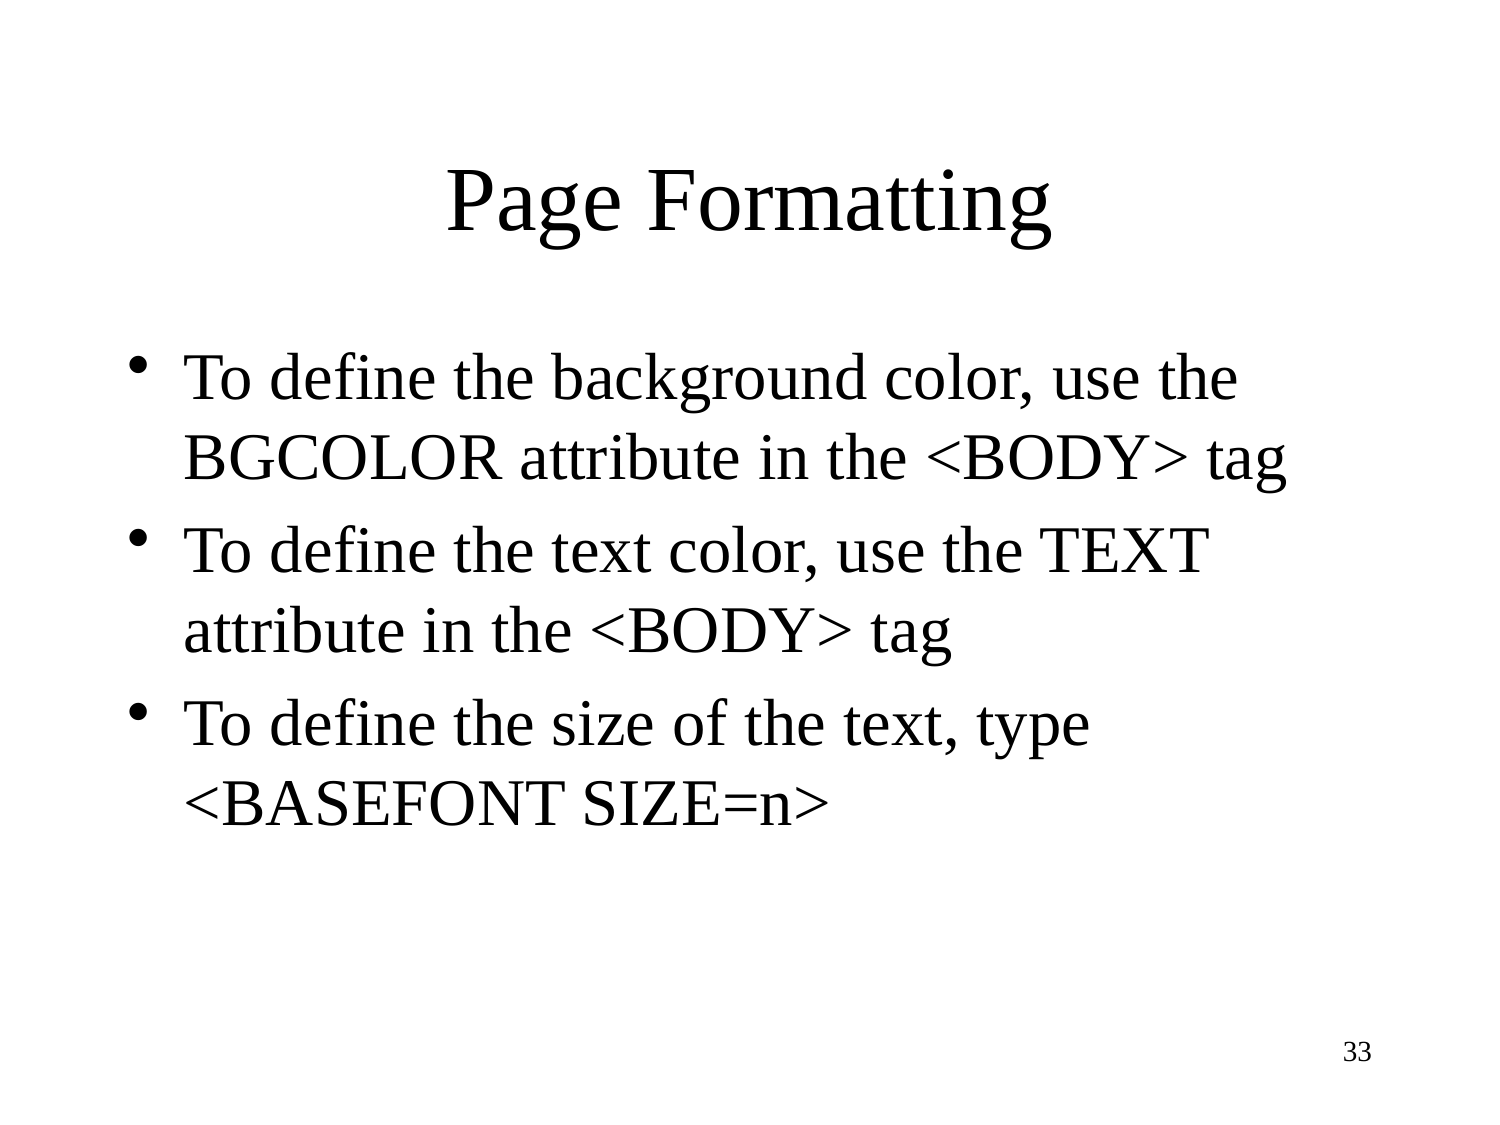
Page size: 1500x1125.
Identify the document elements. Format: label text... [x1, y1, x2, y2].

list To define the background color, use the BGCOLOR attribute in the <BODY> tag To define the text color, use the TEXT attribute in the <BODY> tag To define the size of the text, type <BASEFONT SIZE=n> [112, 324, 874, 1001]
list [874, 324, 1500, 1001]
slide_number 33 [1074, 1024, 1388, 1101]
title Page Formatting [112, 99, 1388, 288]
